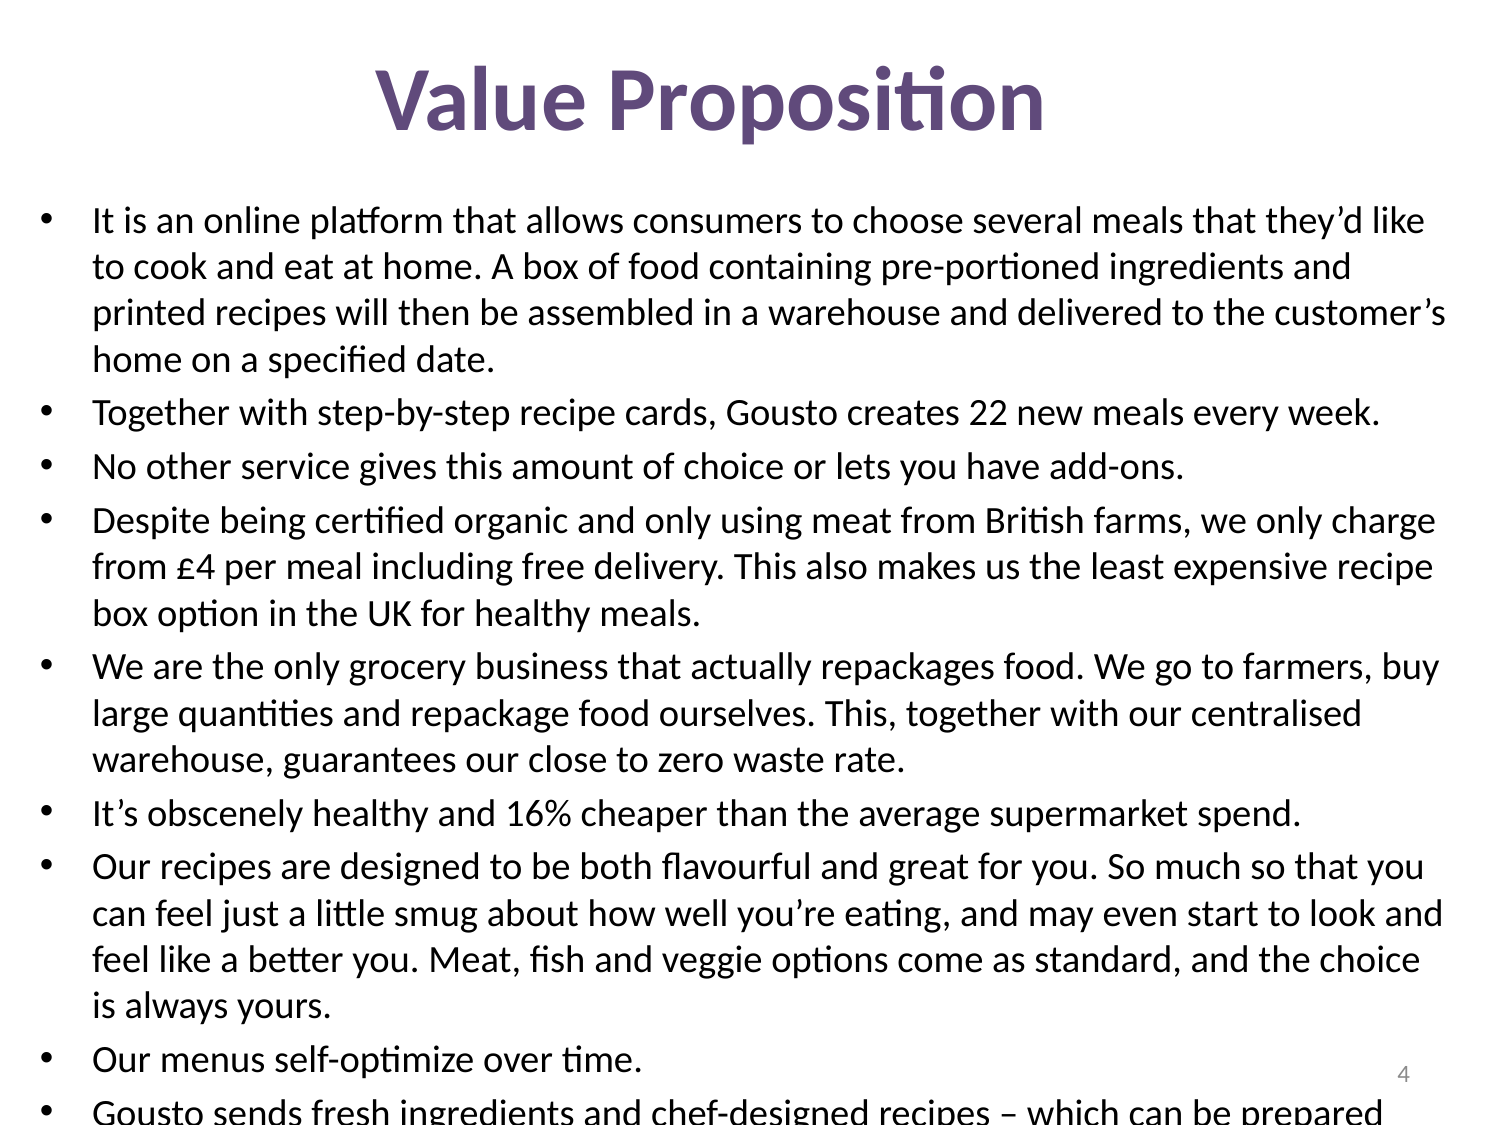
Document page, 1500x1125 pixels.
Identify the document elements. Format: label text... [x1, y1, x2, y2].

title Value Proposition [75, 0, 1425, 187]
list It is an online platform that allows consumers to choose several meals that they’d like to cook and eat at home. A box of food containing pre-portioned ingredients and printed recipes will then be assembled in a warehouse and delivered to the customer’s home on a specified date. Together with step-by-step recipe cards, Gousto creates 22 new meals every week. No other service gives this amount of choice or lets you have add-ons. Despite being certified organic and only using meat from British farms, we only charge from £4 per meal including free delivery. This also makes us the least expensive recipe box option in the UK for healthy meals. We are the only grocery business that actually repackages food. We go to farmers, buy large quantities and repackage food ourselves. This, together with our centralised warehouse, guarantees our close to zero waste rate. It’s obscenely healthy and 16% cheaper than the average supermarket spend. Our recipes are designed to be both flavourful and great for you. So much so that you can feel just a little smug about how well you’re eating, and may even start to look and feel like a better you. Meat, fish and veggie options come as standard, and the choice is always yours. Our menus self-optimize over time. Gousto sends fresh ingredients and chef-designed recipes – which can be prepared and cooked in just 30 minutes [24, 187, 1463, 1125]
slide_number 4 [1074, 1042, 1425, 1103]
